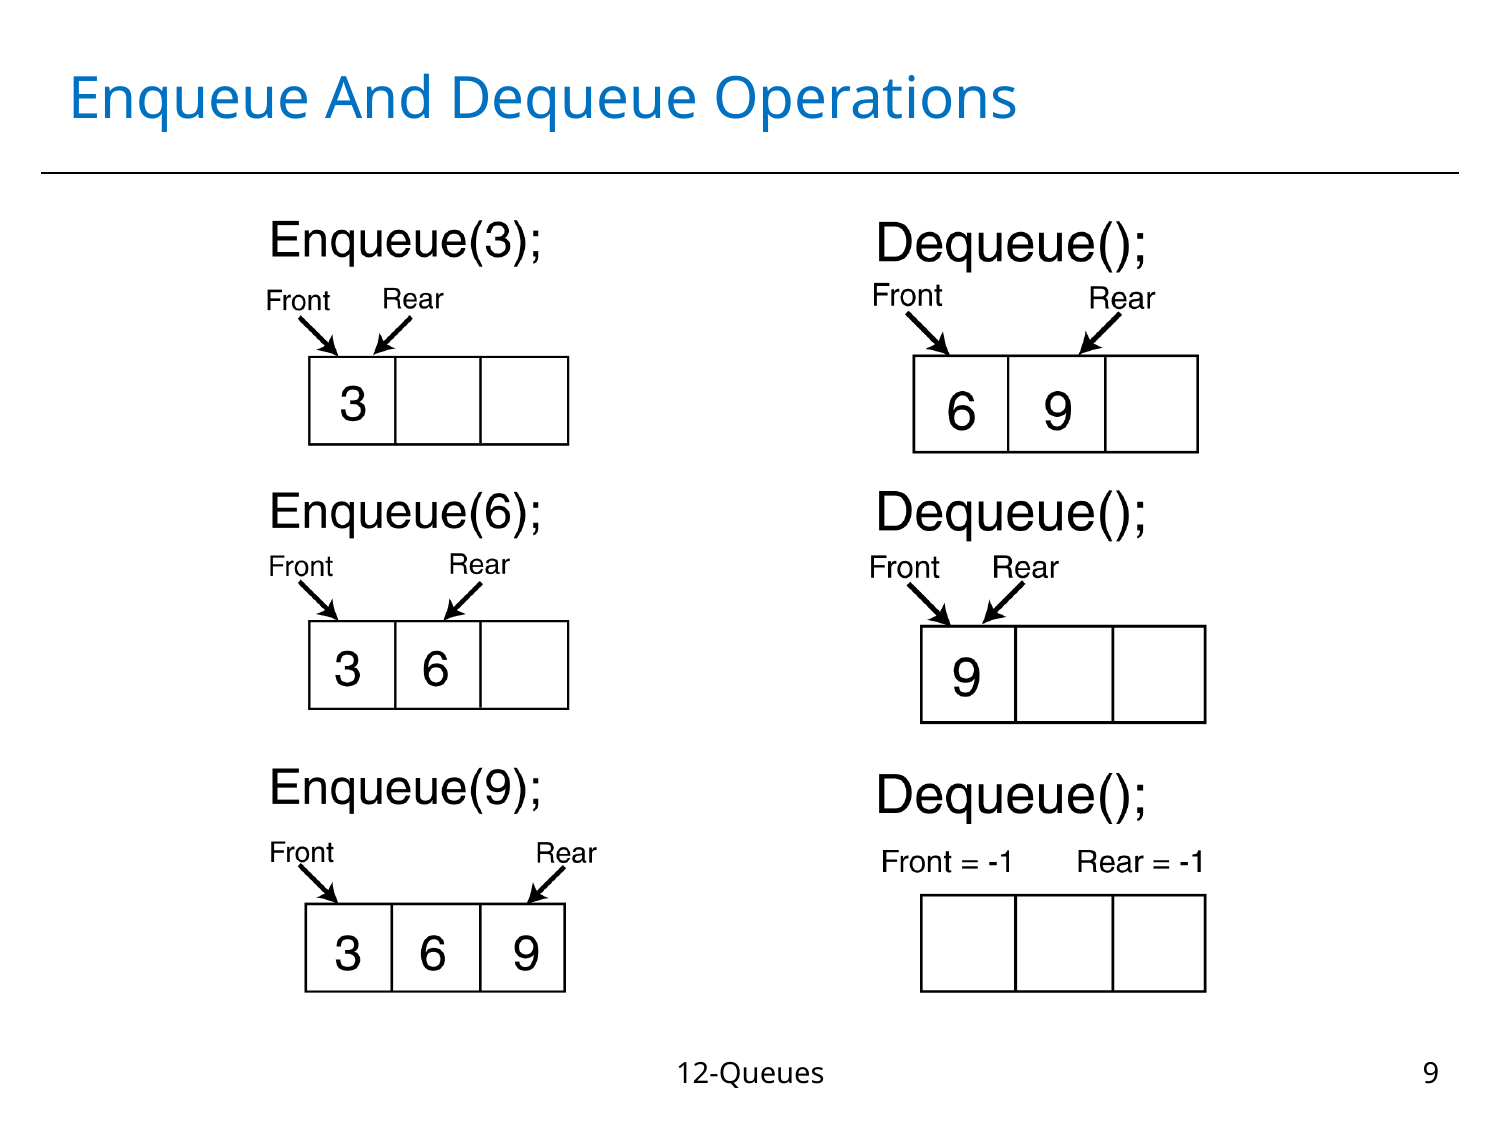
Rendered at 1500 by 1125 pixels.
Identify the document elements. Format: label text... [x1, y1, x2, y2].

picture [867, 210, 1247, 993]
title Enqueue And Dequeue Operations [53, 30, 1447, 159]
picture [265, 210, 607, 993]
slide_number ‹#› [1104, 1046, 1455, 1125]
footer 12-Queues [502, 1046, 999, 1125]
